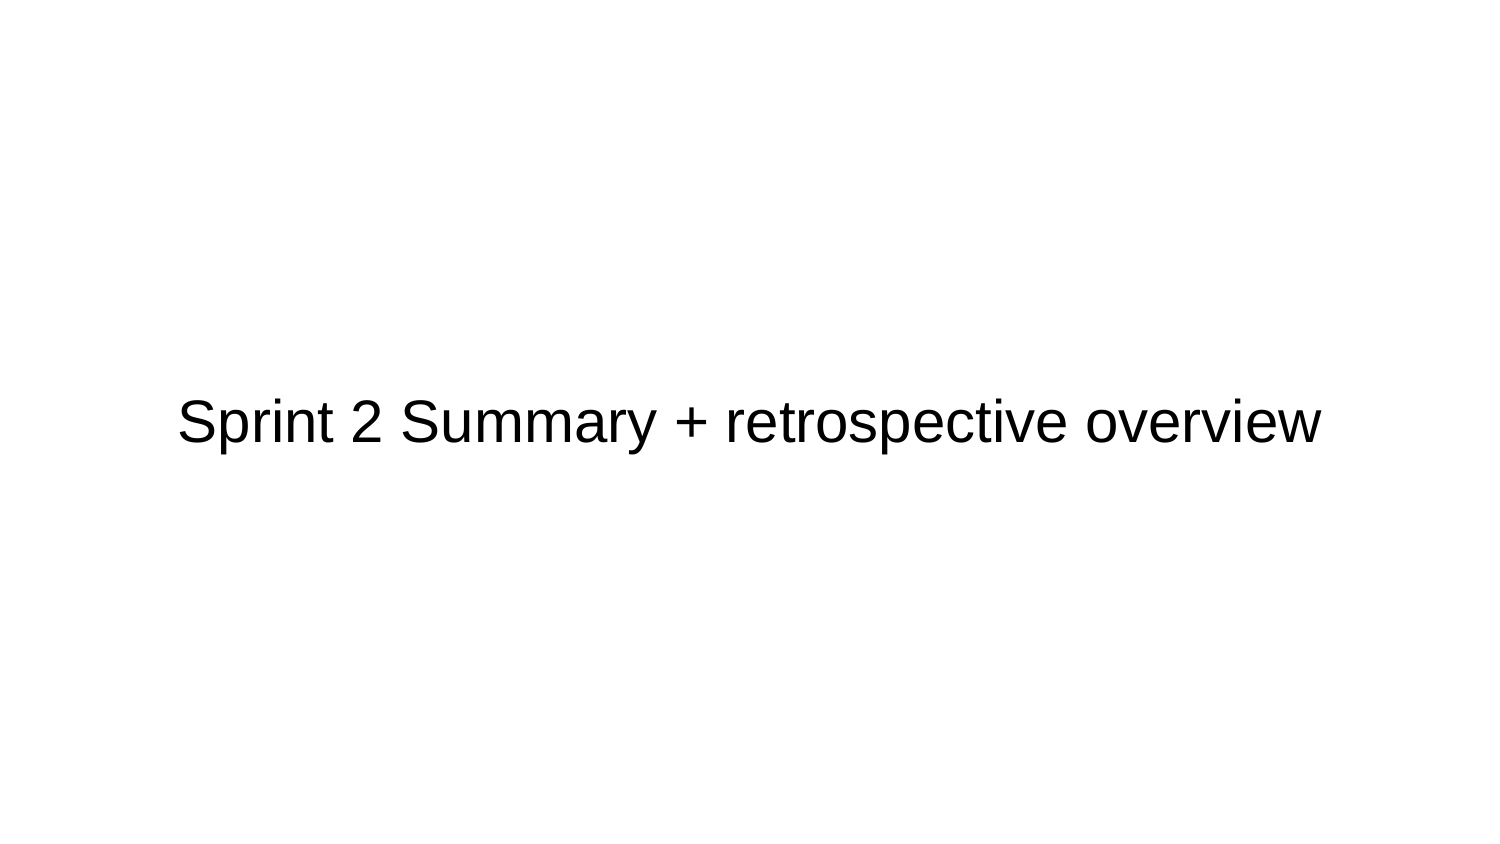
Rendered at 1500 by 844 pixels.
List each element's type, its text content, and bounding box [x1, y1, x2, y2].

title Sprint 2 Summary + retrospective overview [51, 352, 1449, 491]
